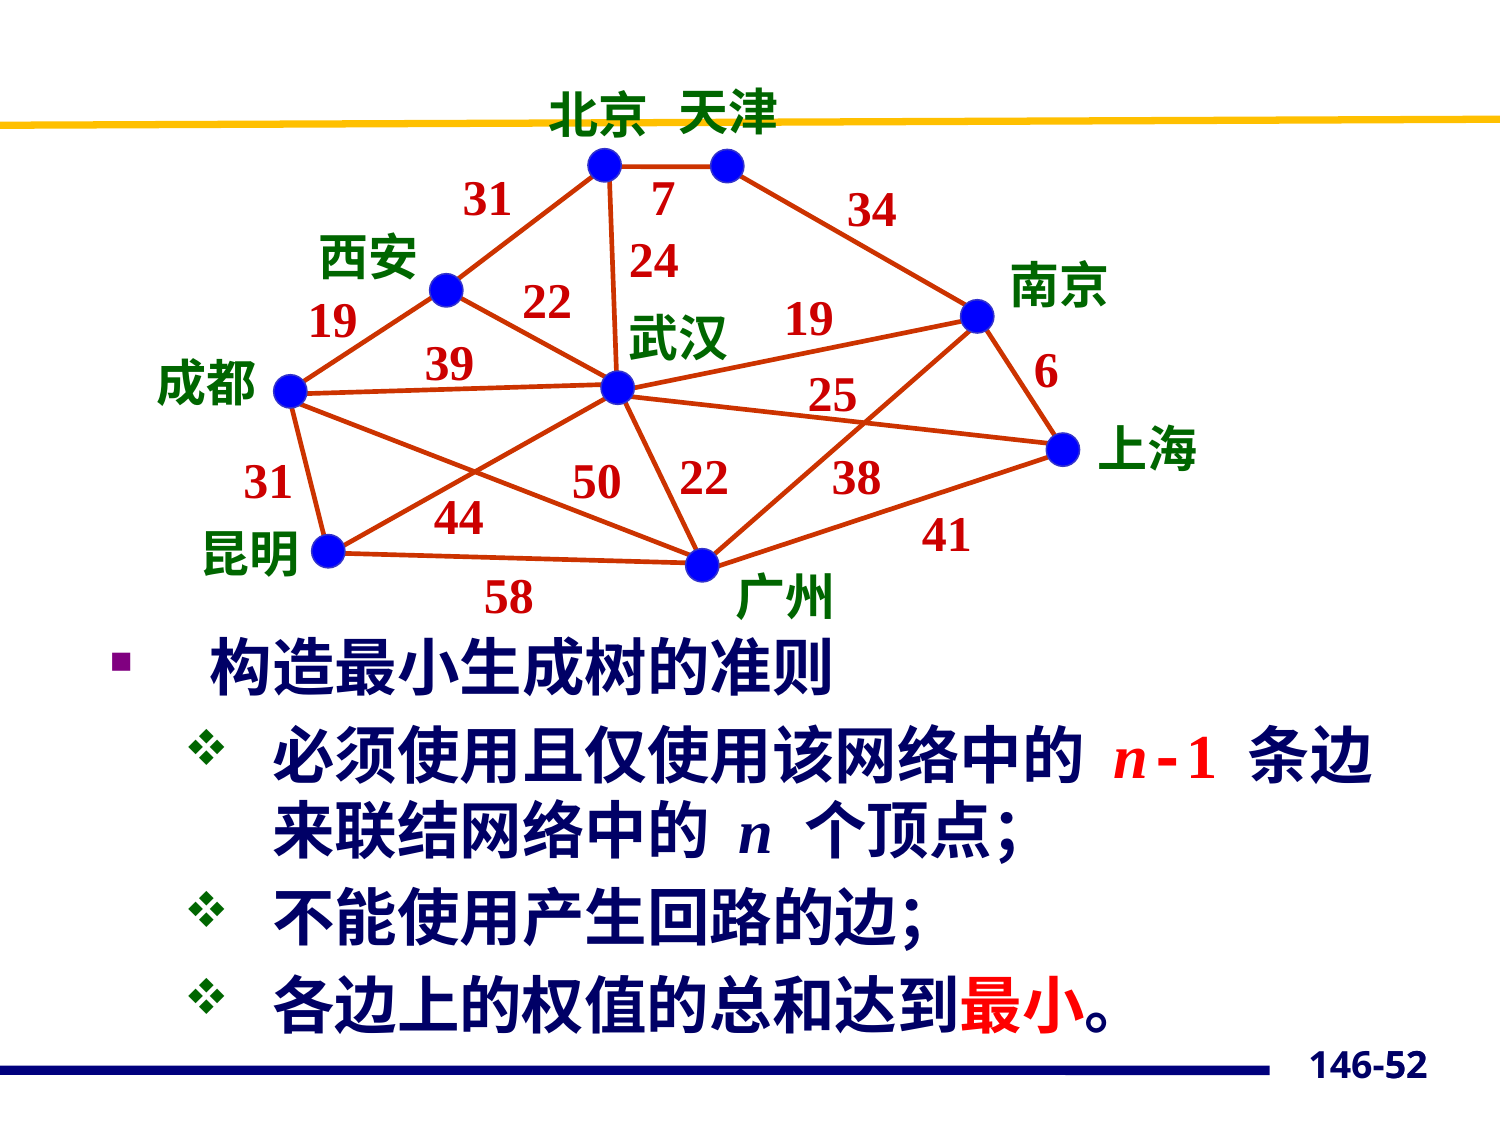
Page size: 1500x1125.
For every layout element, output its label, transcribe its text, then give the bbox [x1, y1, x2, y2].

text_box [141, 72, 1213, 634]
text_box 146-52 [1092, 1024, 1443, 1100]
list 构造最小生成树的准则 必须使用且仅使用该网络中的 n-1 条边来联结网络中的 n 个顶点； 不能使用产生回路的边； 各边上的权值的总和达到最小。 [94, 620, 1420, 1077]
